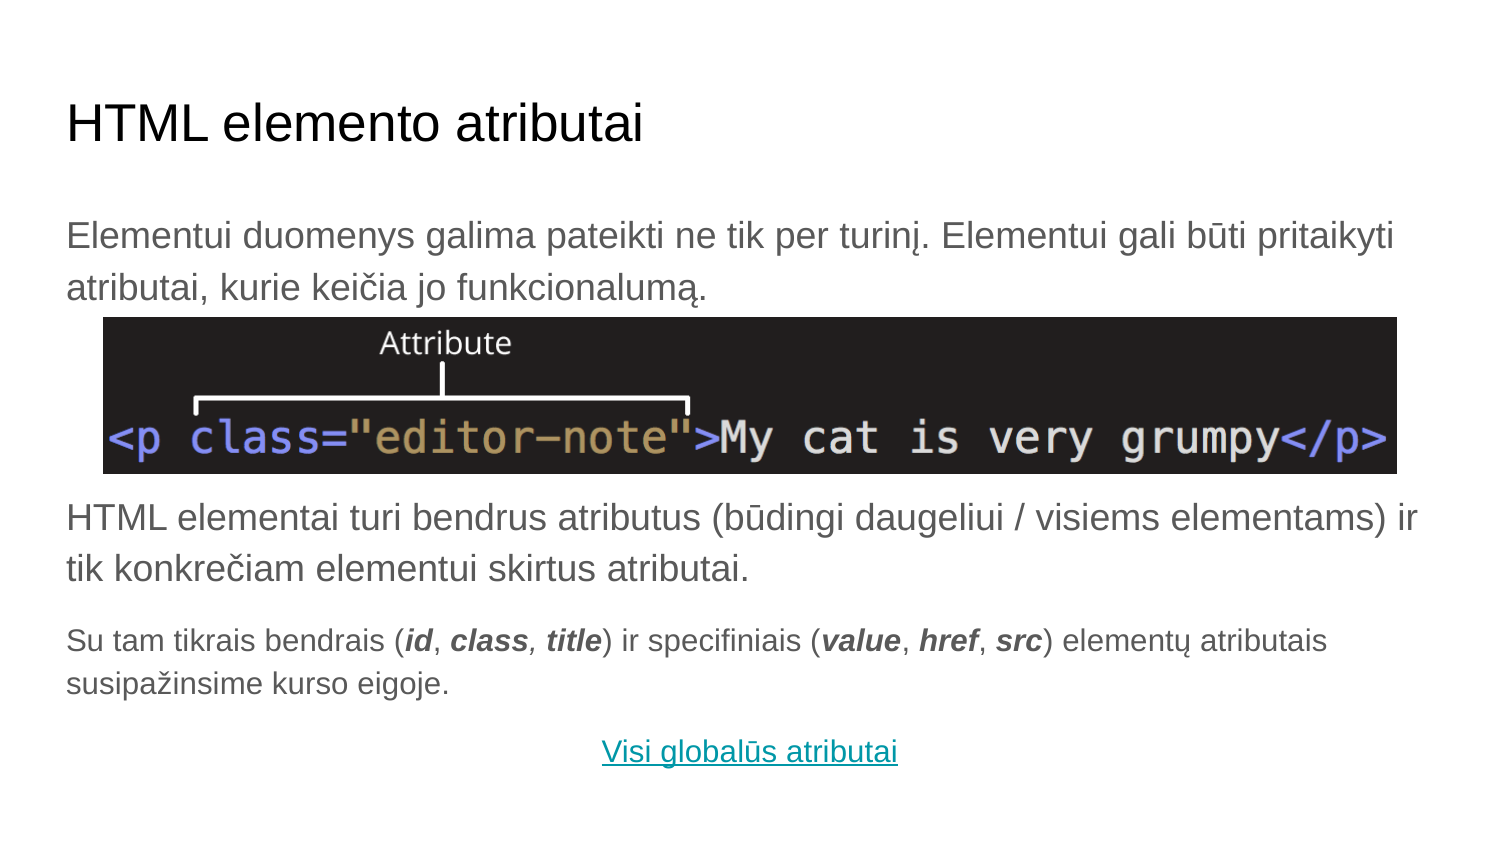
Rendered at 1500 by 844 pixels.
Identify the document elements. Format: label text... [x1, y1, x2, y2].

picture [102, 317, 1397, 474]
list Elementui duomenys galima pateikti ne tik per turinį. Elementui gali būti pritaikyti atributai, kurie keičia jo funkcionalumą. HTML elementai turi bendrus atributus (būdingi daugeliui / visiems elementams) ir tik konkrečiam elementui skirtus atributai. Su tam tikrais bendrais (id, class, title) ir specifiniais (value, href, src) elementų atributais susipažinsime kurso eigoje. Visi globalūs atributai [51, 189, 1449, 798]
title HTML elemento atributai [51, 72, 1449, 167]
